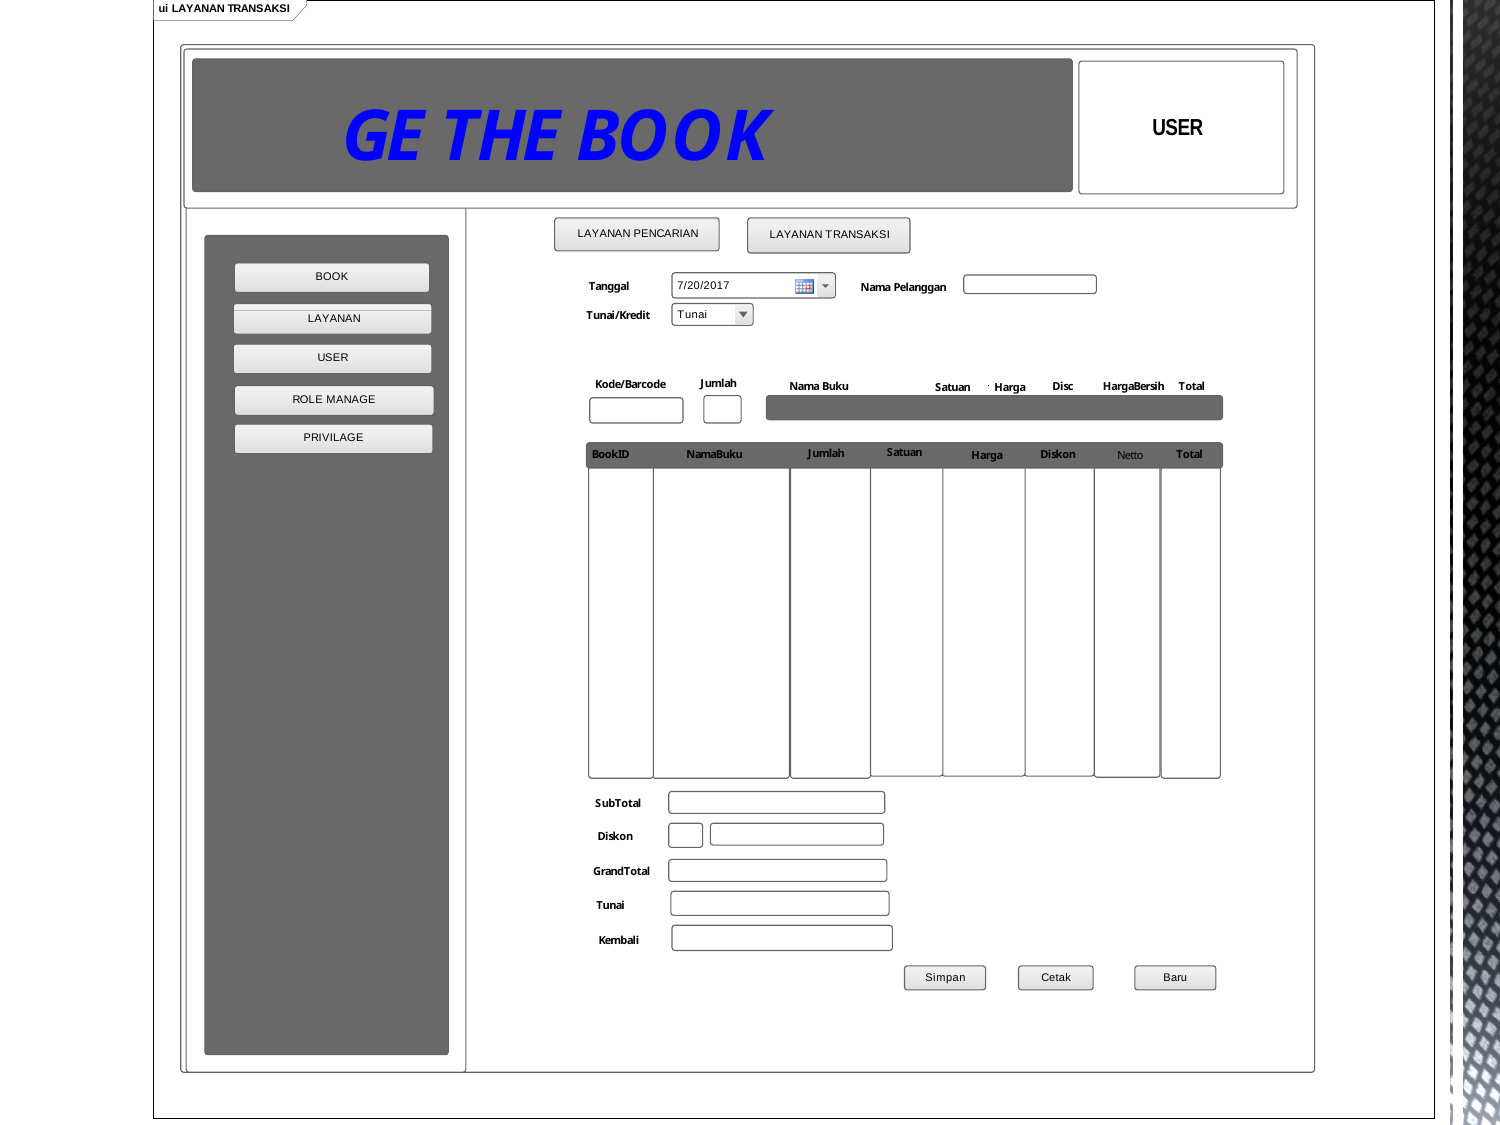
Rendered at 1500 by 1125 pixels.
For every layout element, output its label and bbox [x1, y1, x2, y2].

picture [1447, 0, 1500, 1125]
picture [149, 0, 1438, 1122]
